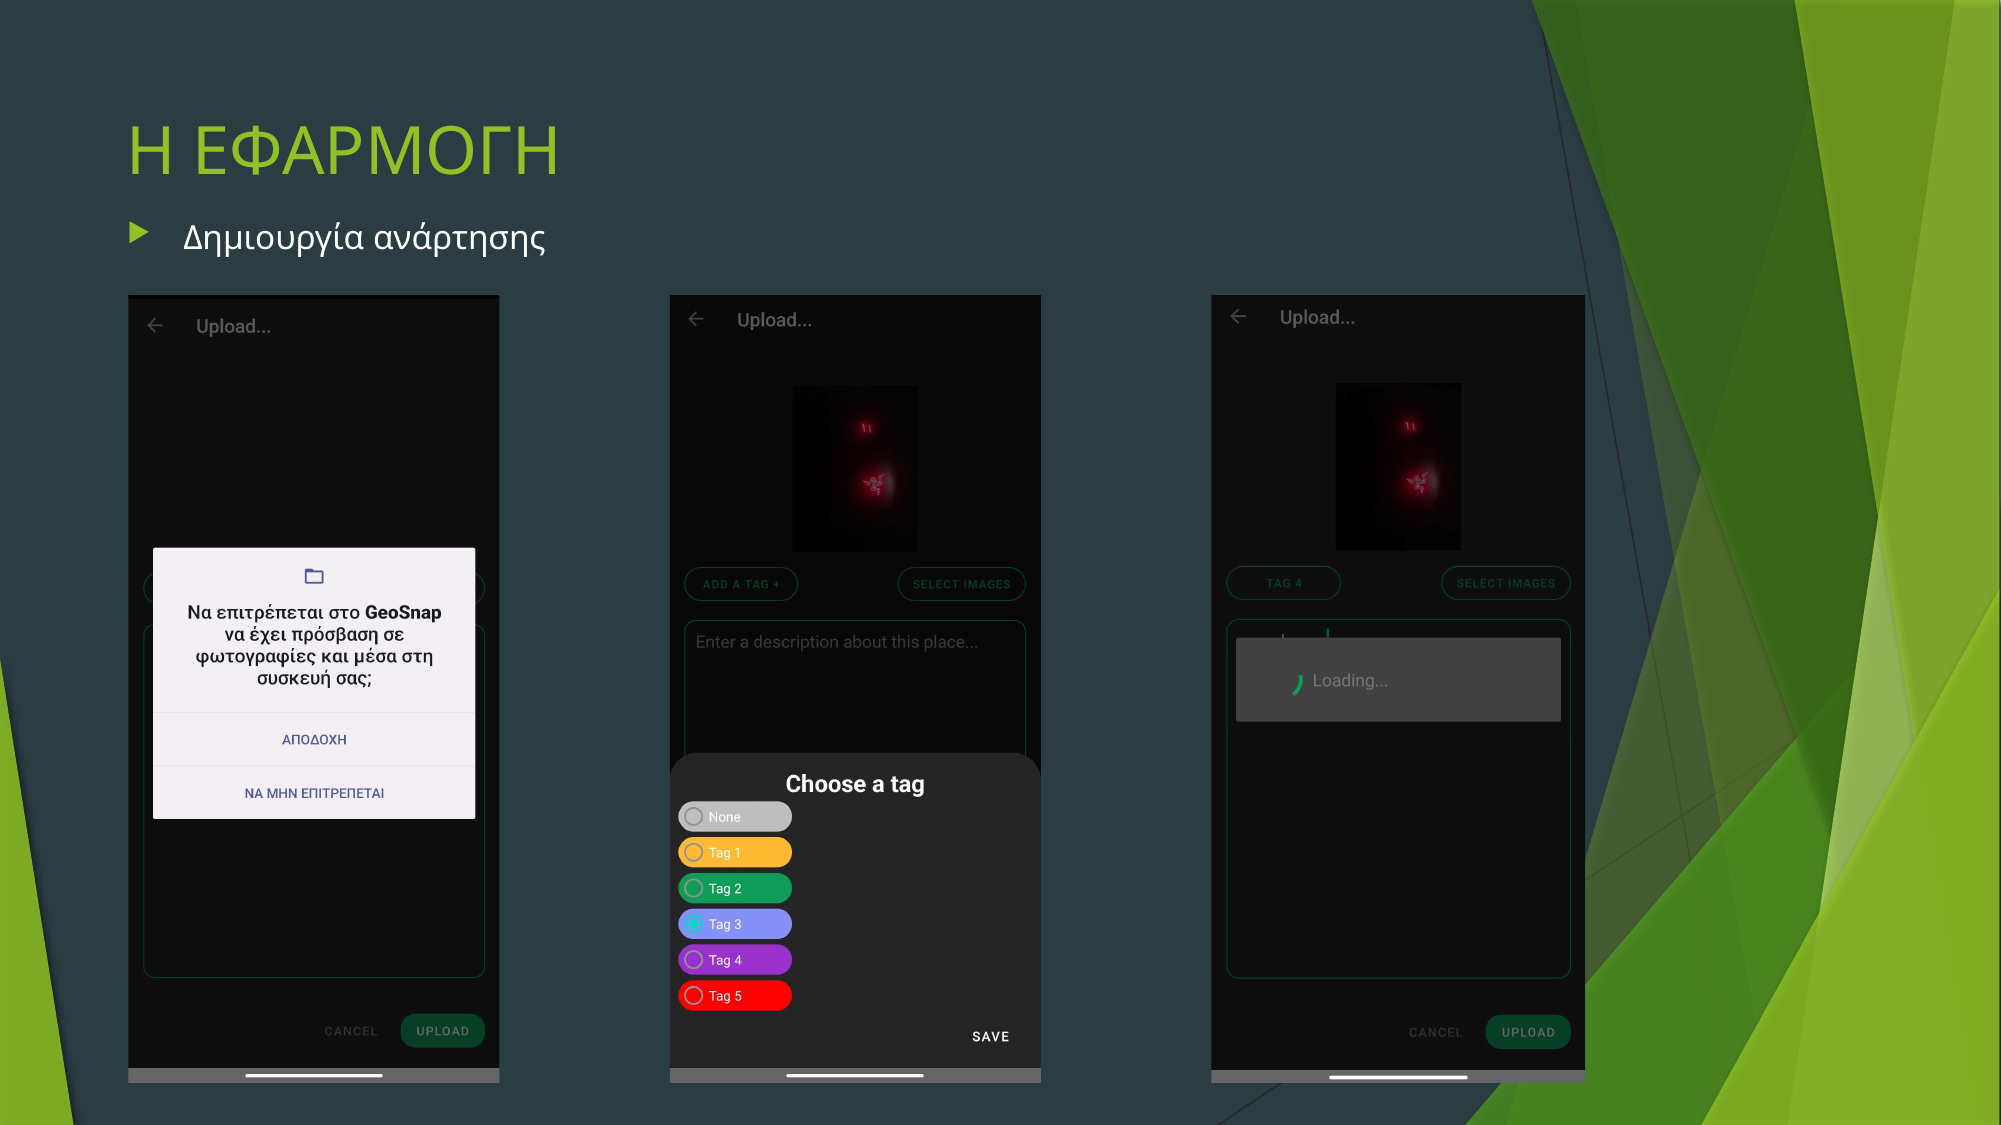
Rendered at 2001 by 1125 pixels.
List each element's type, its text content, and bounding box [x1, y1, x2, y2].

picture [128, 294, 500, 1083]
list Δημιουργία ανάρτησης [112, 208, 1523, 277]
title Η ΕΦΑΡΜΟΓΗ [111, 99, 1522, 317]
picture [669, 294, 1042, 1083]
picture [1211, 294, 1586, 1083]
